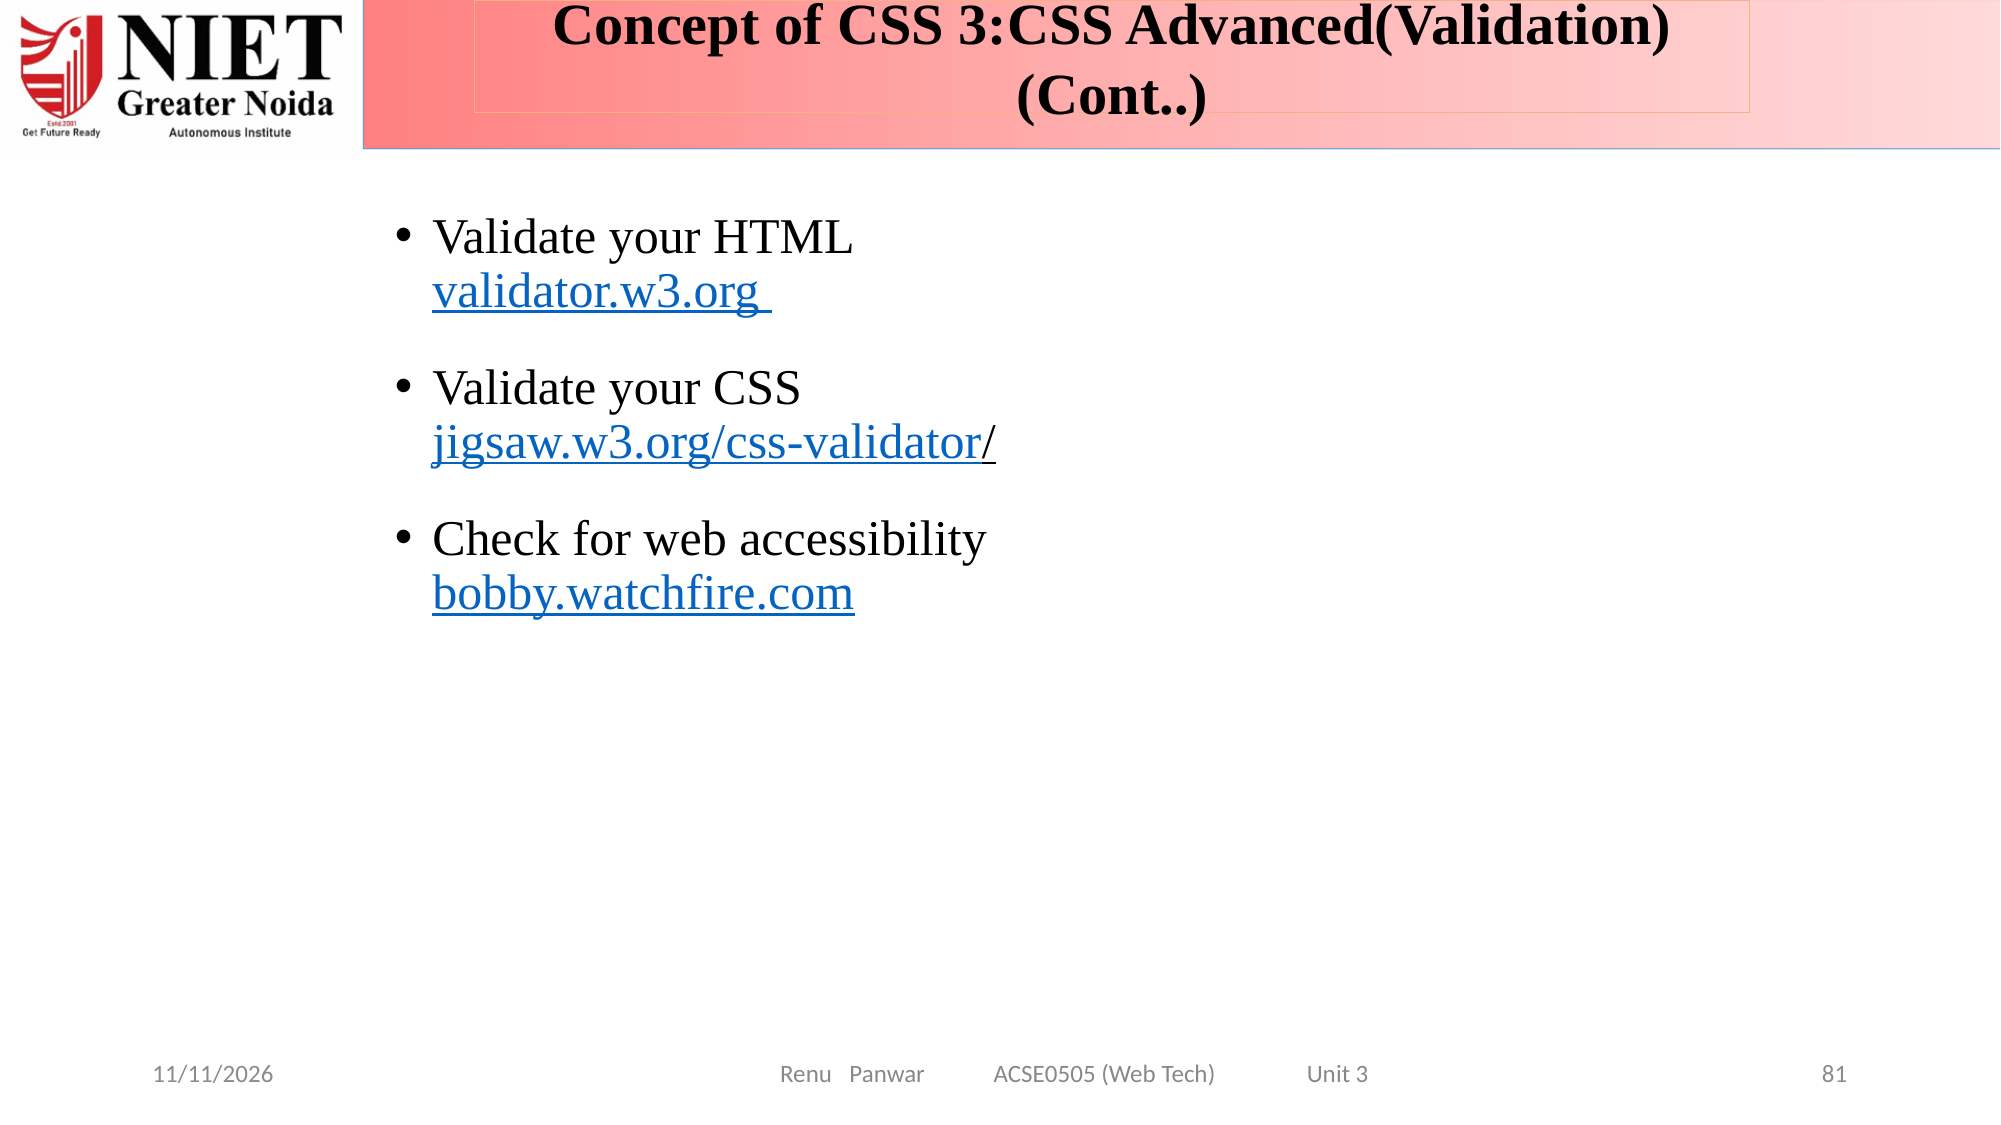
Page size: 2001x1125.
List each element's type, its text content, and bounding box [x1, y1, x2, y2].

picture [0, 0, 2001, 1125]
list Validate your HTML validator.w3.org Validate your CSS jigsaw.w3.org/css-validator/ Check for web accessibility bobby.watchfire.com [379, 202, 1730, 1103]
slide_number 08-Jan-25 [137, 1042, 588, 1103]
footer Renu Panwar ACSE0505 (Web Tech) Unit 3 [662, 1042, 1412, 1103]
text_box Concept of CSS 3:CSS Advanced(Validation)(Cont..) [474, 0, 1750, 113]
slide_number 81 [1412, 1042, 1863, 1103]
